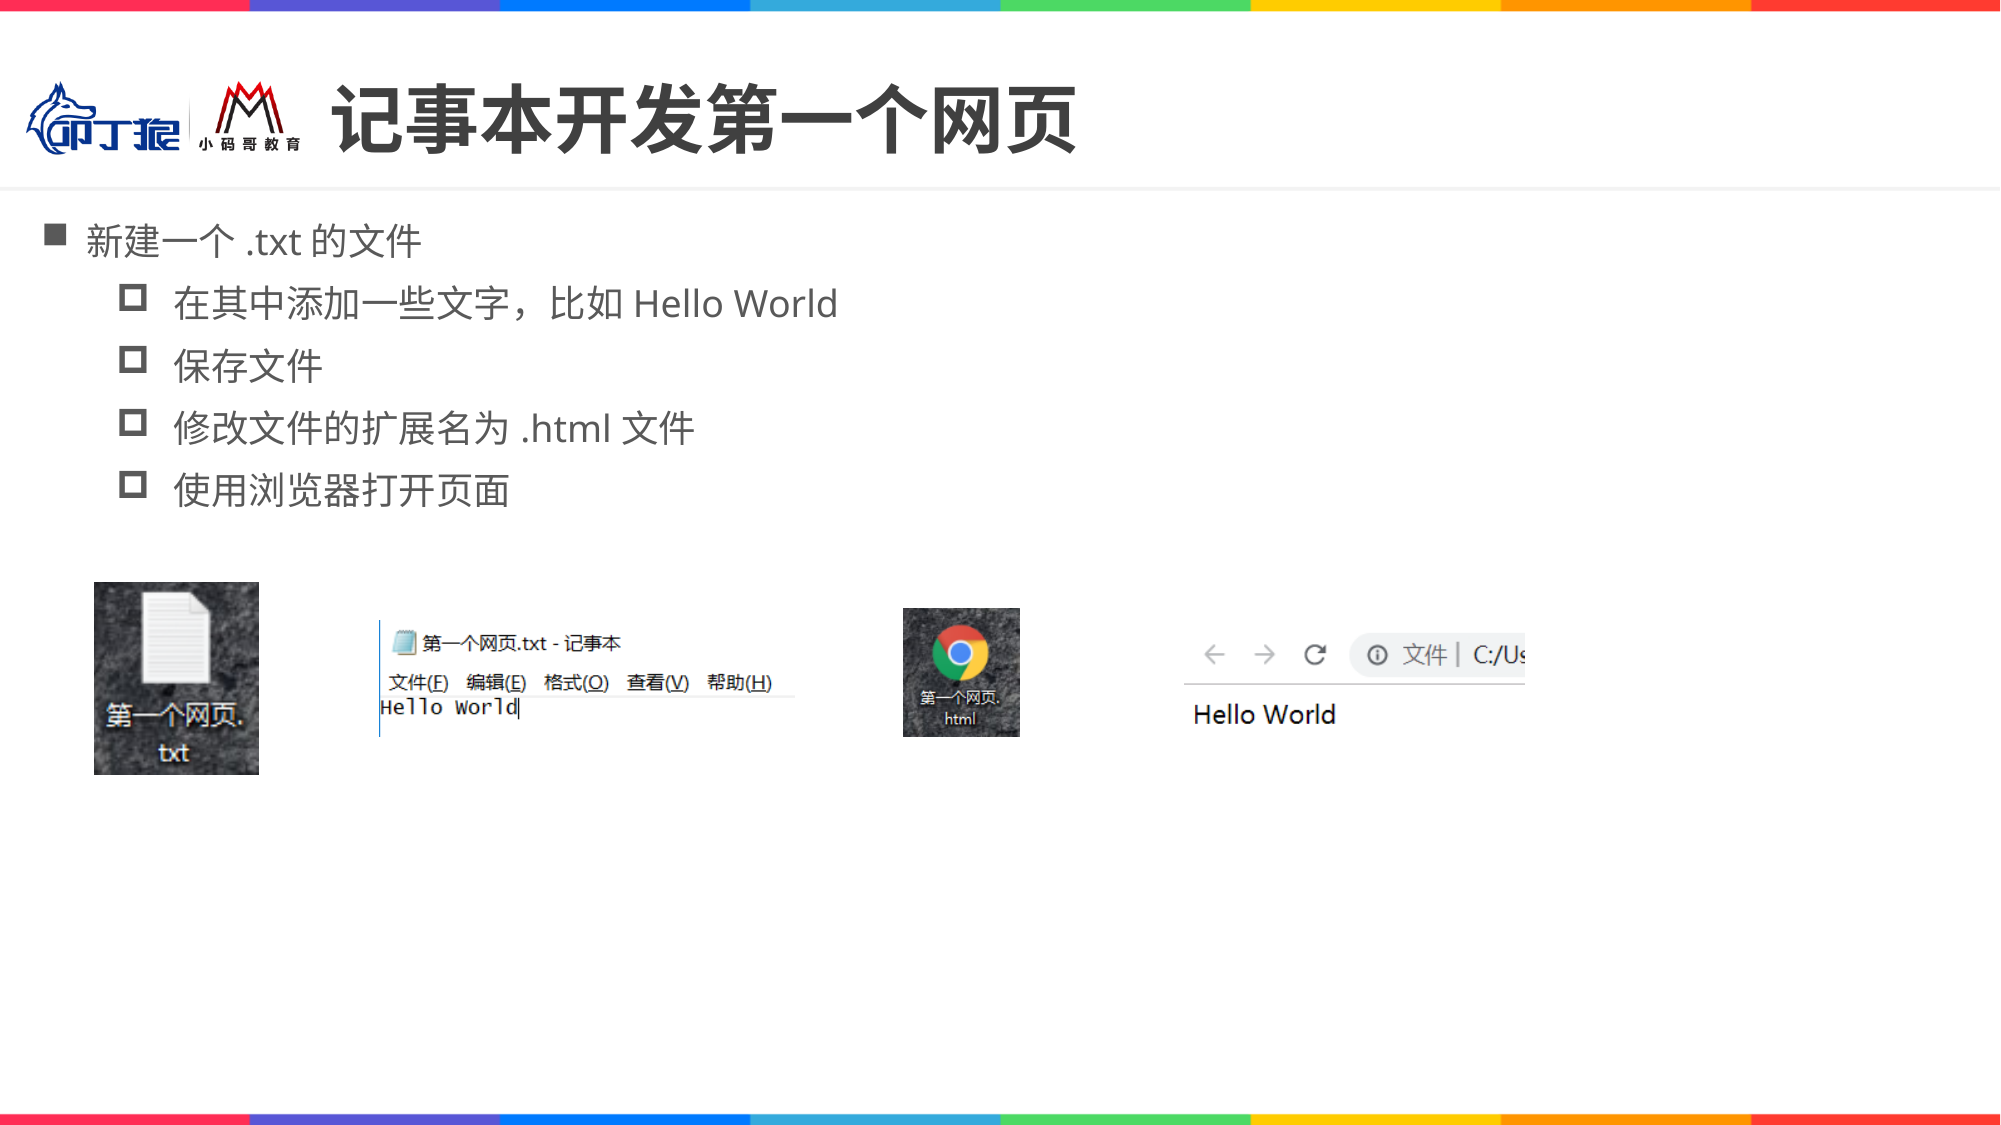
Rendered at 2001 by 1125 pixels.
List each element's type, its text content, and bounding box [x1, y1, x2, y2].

title 记事本开发第一个网页 [314, 64, 1968, 182]
picture [0, 0, 2001, 1125]
list 新建一个.txt的文件 在其中添加一些文字，比如Hello World 保存文件 修改文件的扩展名为.html文件 使用浏览器打开页面 [26, 203, 1974, 1097]
